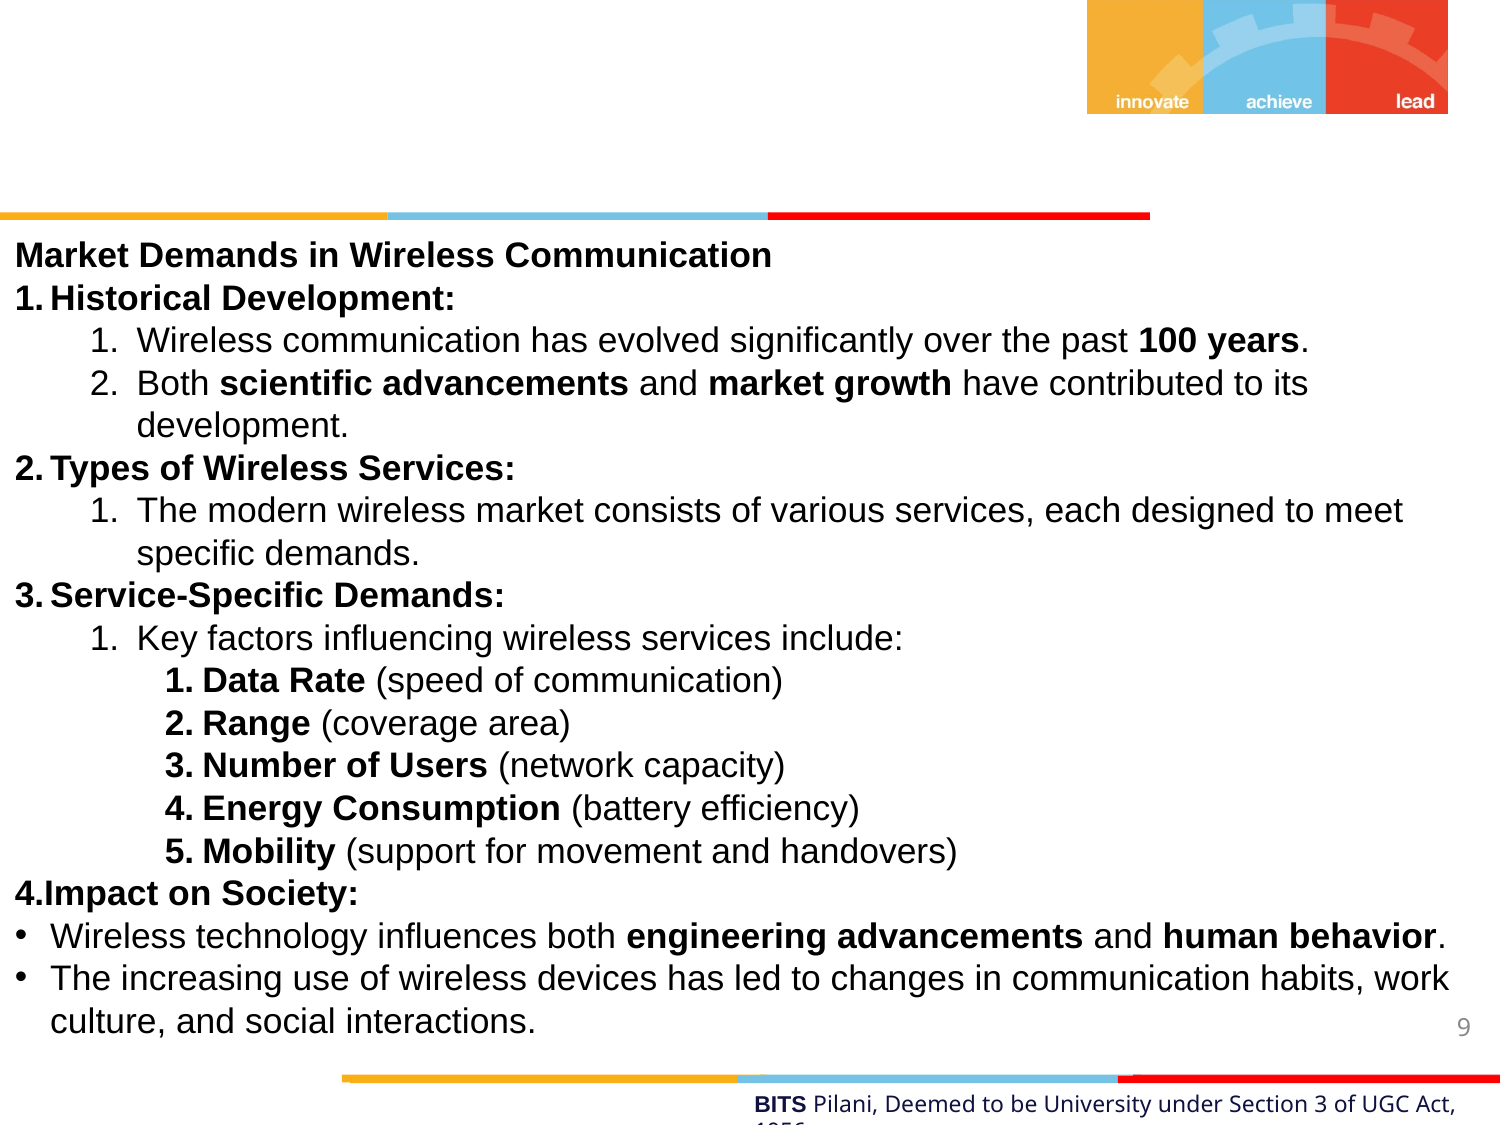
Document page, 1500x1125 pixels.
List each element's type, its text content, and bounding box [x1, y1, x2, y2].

text_box Market Demands in Wireless Communication Historical Development: Wireless communication has evolved significantly over the past 100 years. Both scientific advancements and market growth have contributed to its development. Types of Wireless Services: The modern wireless market consists of various services, each designed to meet specific demands. Service-Specific Demands: Key factors influencing wireless services include: Data Rate (speed of communication) Range (coverage area) Number of Users (network capacity) Energy Consumption (battery efficiency) Mobility (support for movement and handovers) 4.Impact on Society: Wireless technology influences both engineering advancements and human behavior. The increasing use of wireless devices has led to changes in communication habits, work culture, and social interactions. [0, 224, 1494, 1125]
picture [1087, 0, 1448, 114]
